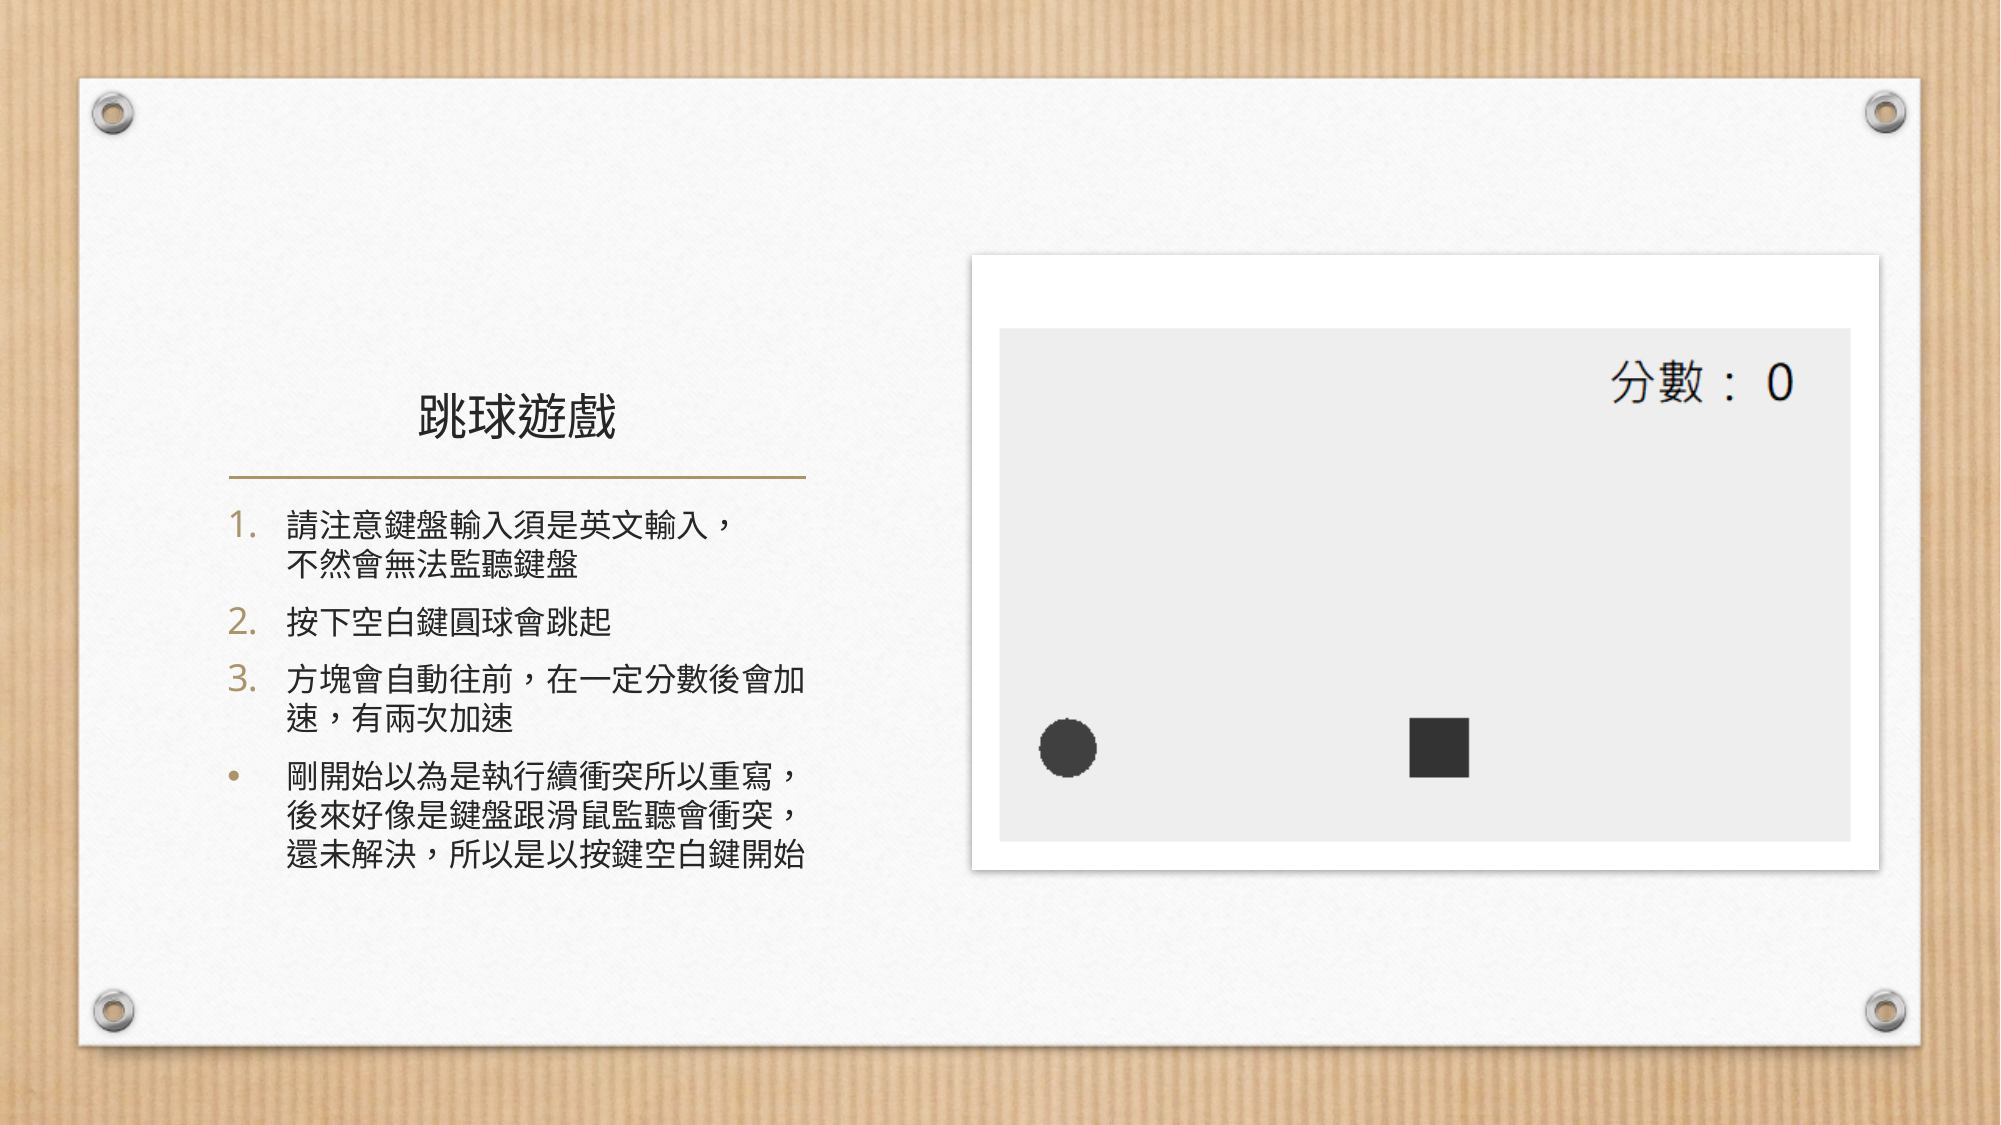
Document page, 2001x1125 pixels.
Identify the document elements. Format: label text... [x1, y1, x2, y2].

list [985, 269, 1865, 856]
picture [0, 0, 2001, 1125]
list 請注意鍵盤輸入須是英文輸入， 不然會無法監聽鍵盤 按下空白鍵圓球會跳起 方塊會自動往前，在一定分數後會加速，有兩次加速 剛開始以為是執行續衝突所以重寫，後來好像是鍵盤跟滑鼠監聽會衝突，還未解決，所以是以按鍵空白鍵開始 [212, 497, 823, 898]
title 跳球遊戲 [212, 227, 823, 453]
